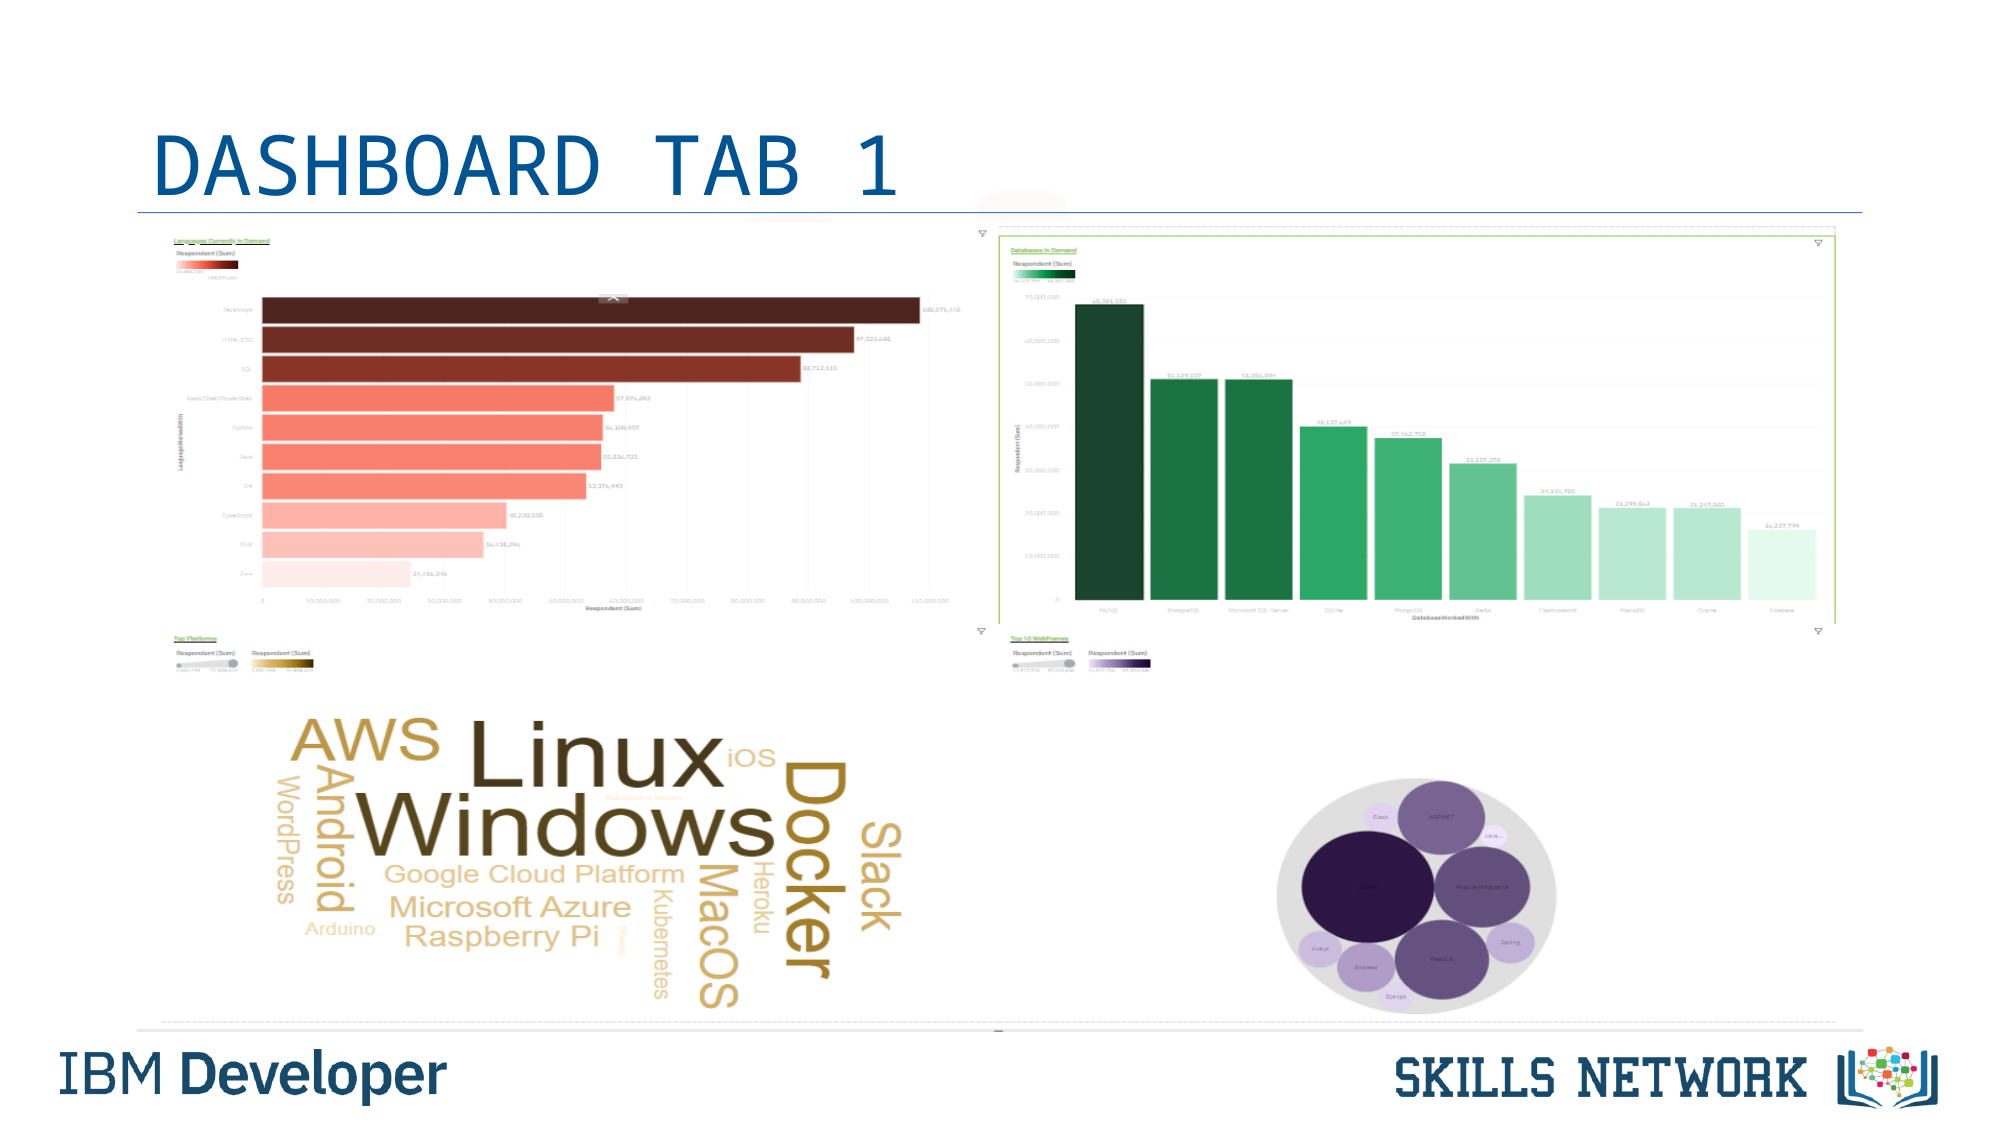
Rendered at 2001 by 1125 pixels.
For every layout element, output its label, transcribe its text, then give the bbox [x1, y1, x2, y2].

title DASHBOARD TAB 1 [137, 59, 1863, 222]
picture [1390, 1045, 1945, 1111]
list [137, 222, 1863, 1032]
picture [55, 1045, 459, 1108]
